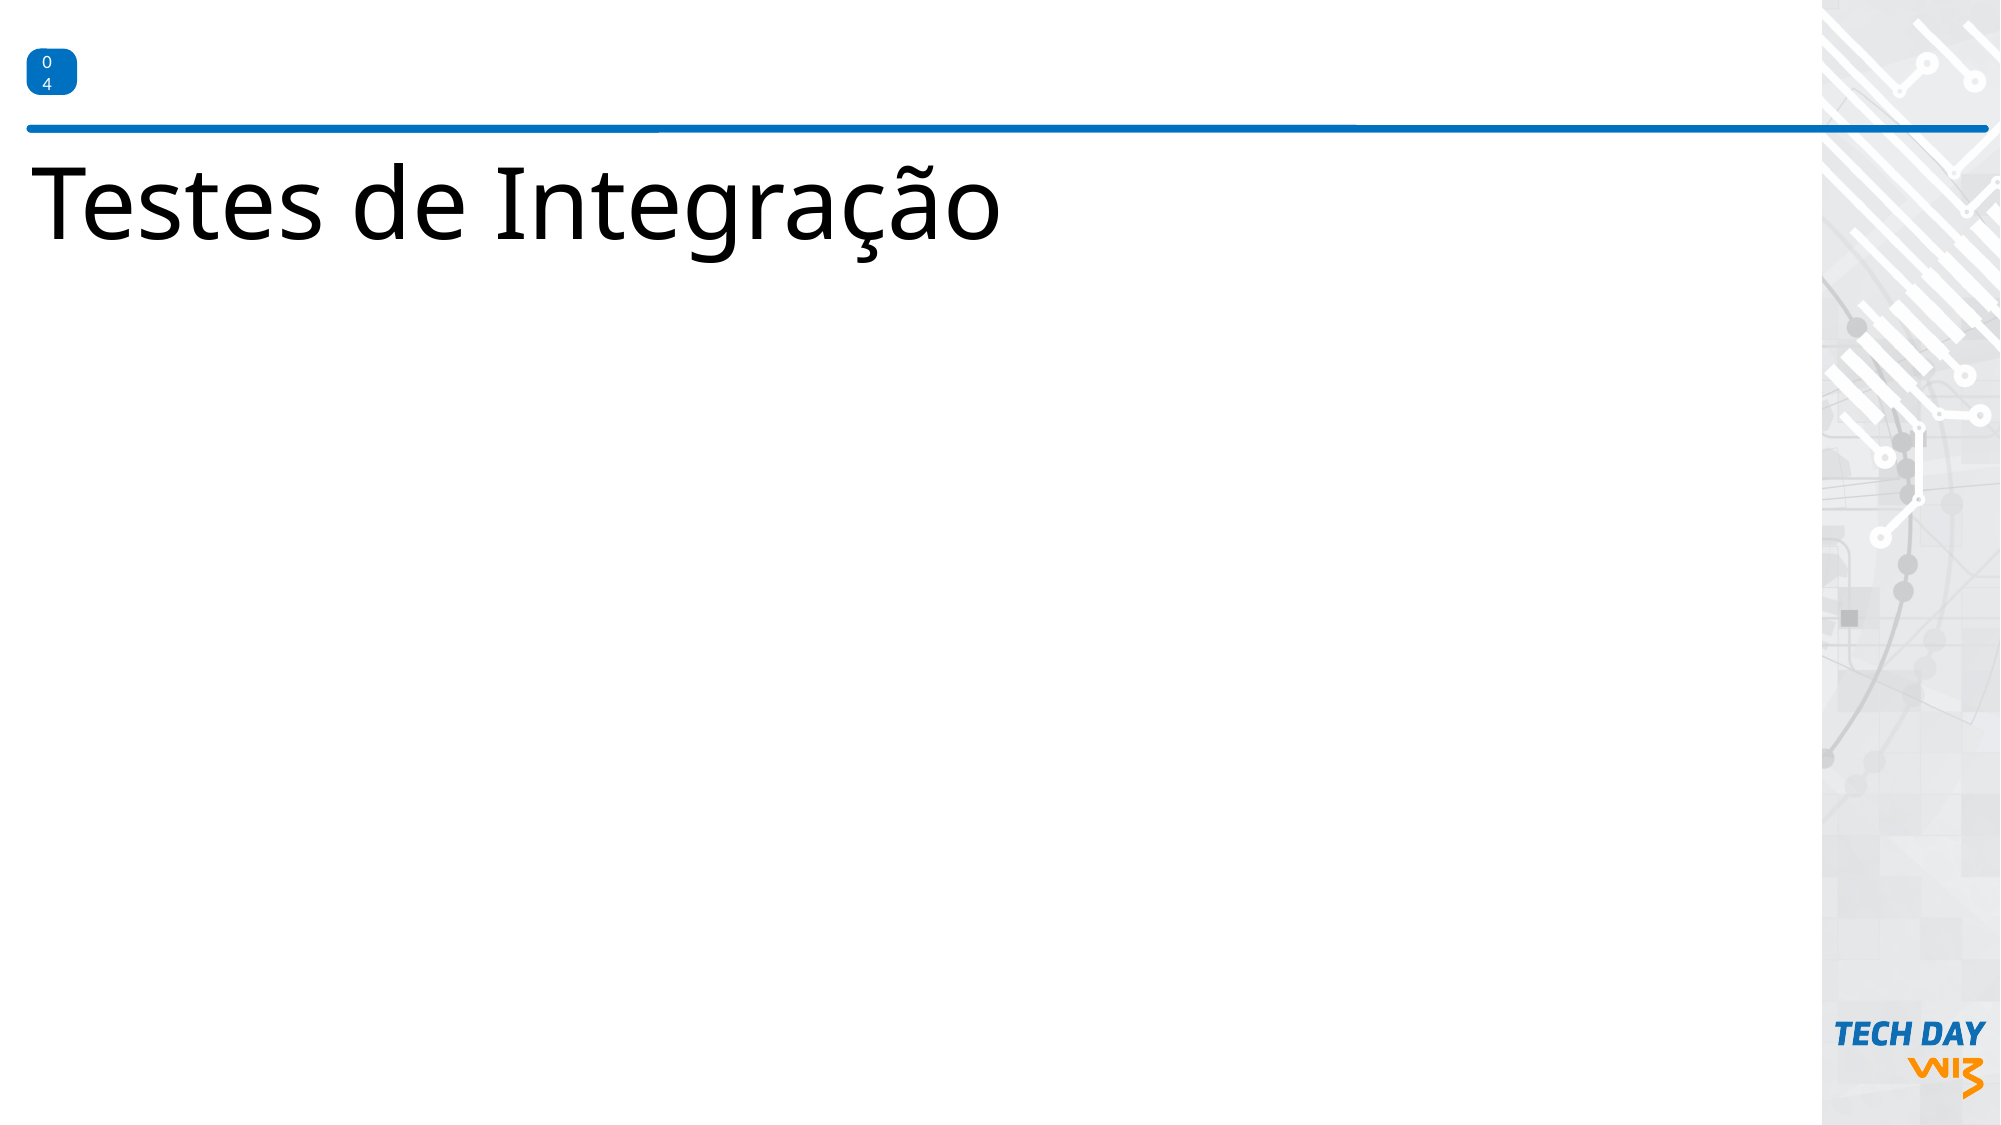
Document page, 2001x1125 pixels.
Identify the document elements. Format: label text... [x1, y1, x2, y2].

text_box Testes de Integração [17, 132, 1046, 268]
text_box [26, 124, 1989, 133]
text_box 04 [26, 48, 78, 95]
picture [1821, 0, 2000, 1125]
